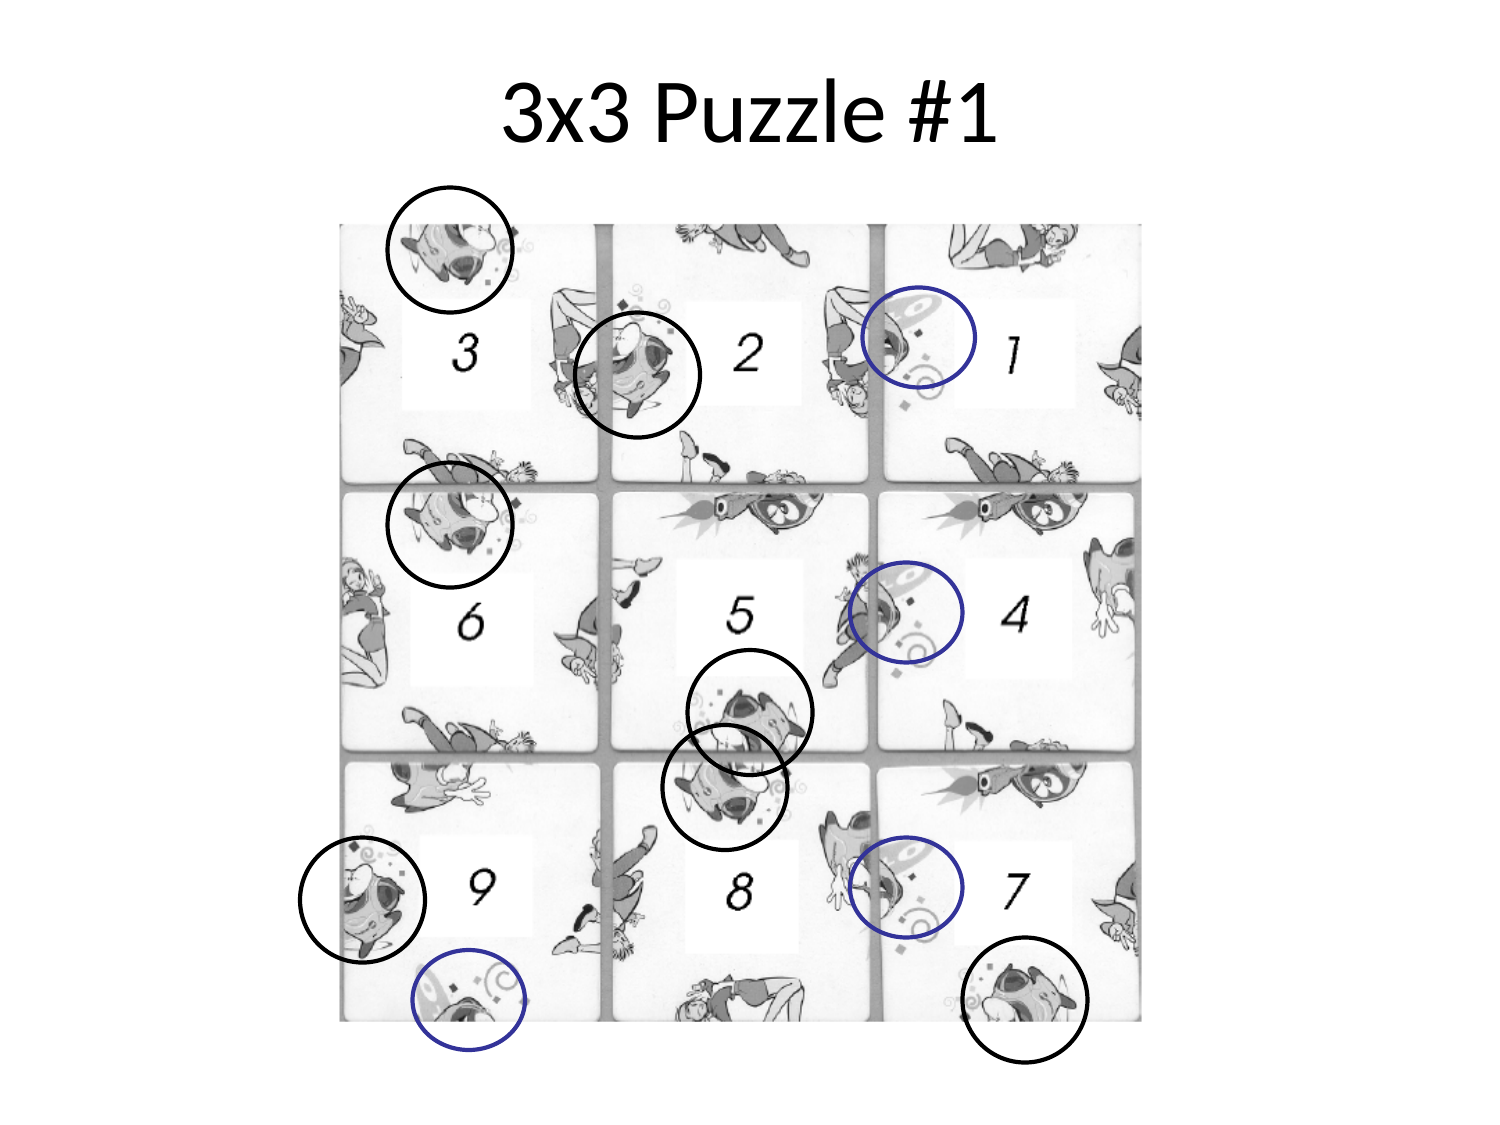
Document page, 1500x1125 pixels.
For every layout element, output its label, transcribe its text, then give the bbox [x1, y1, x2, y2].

title 3x3 Puzzle #1 [75, 12, 1425, 200]
picture [262, 166, 1275, 1083]
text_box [299, 187, 1088, 1063]
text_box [412, 287, 975, 1050]
